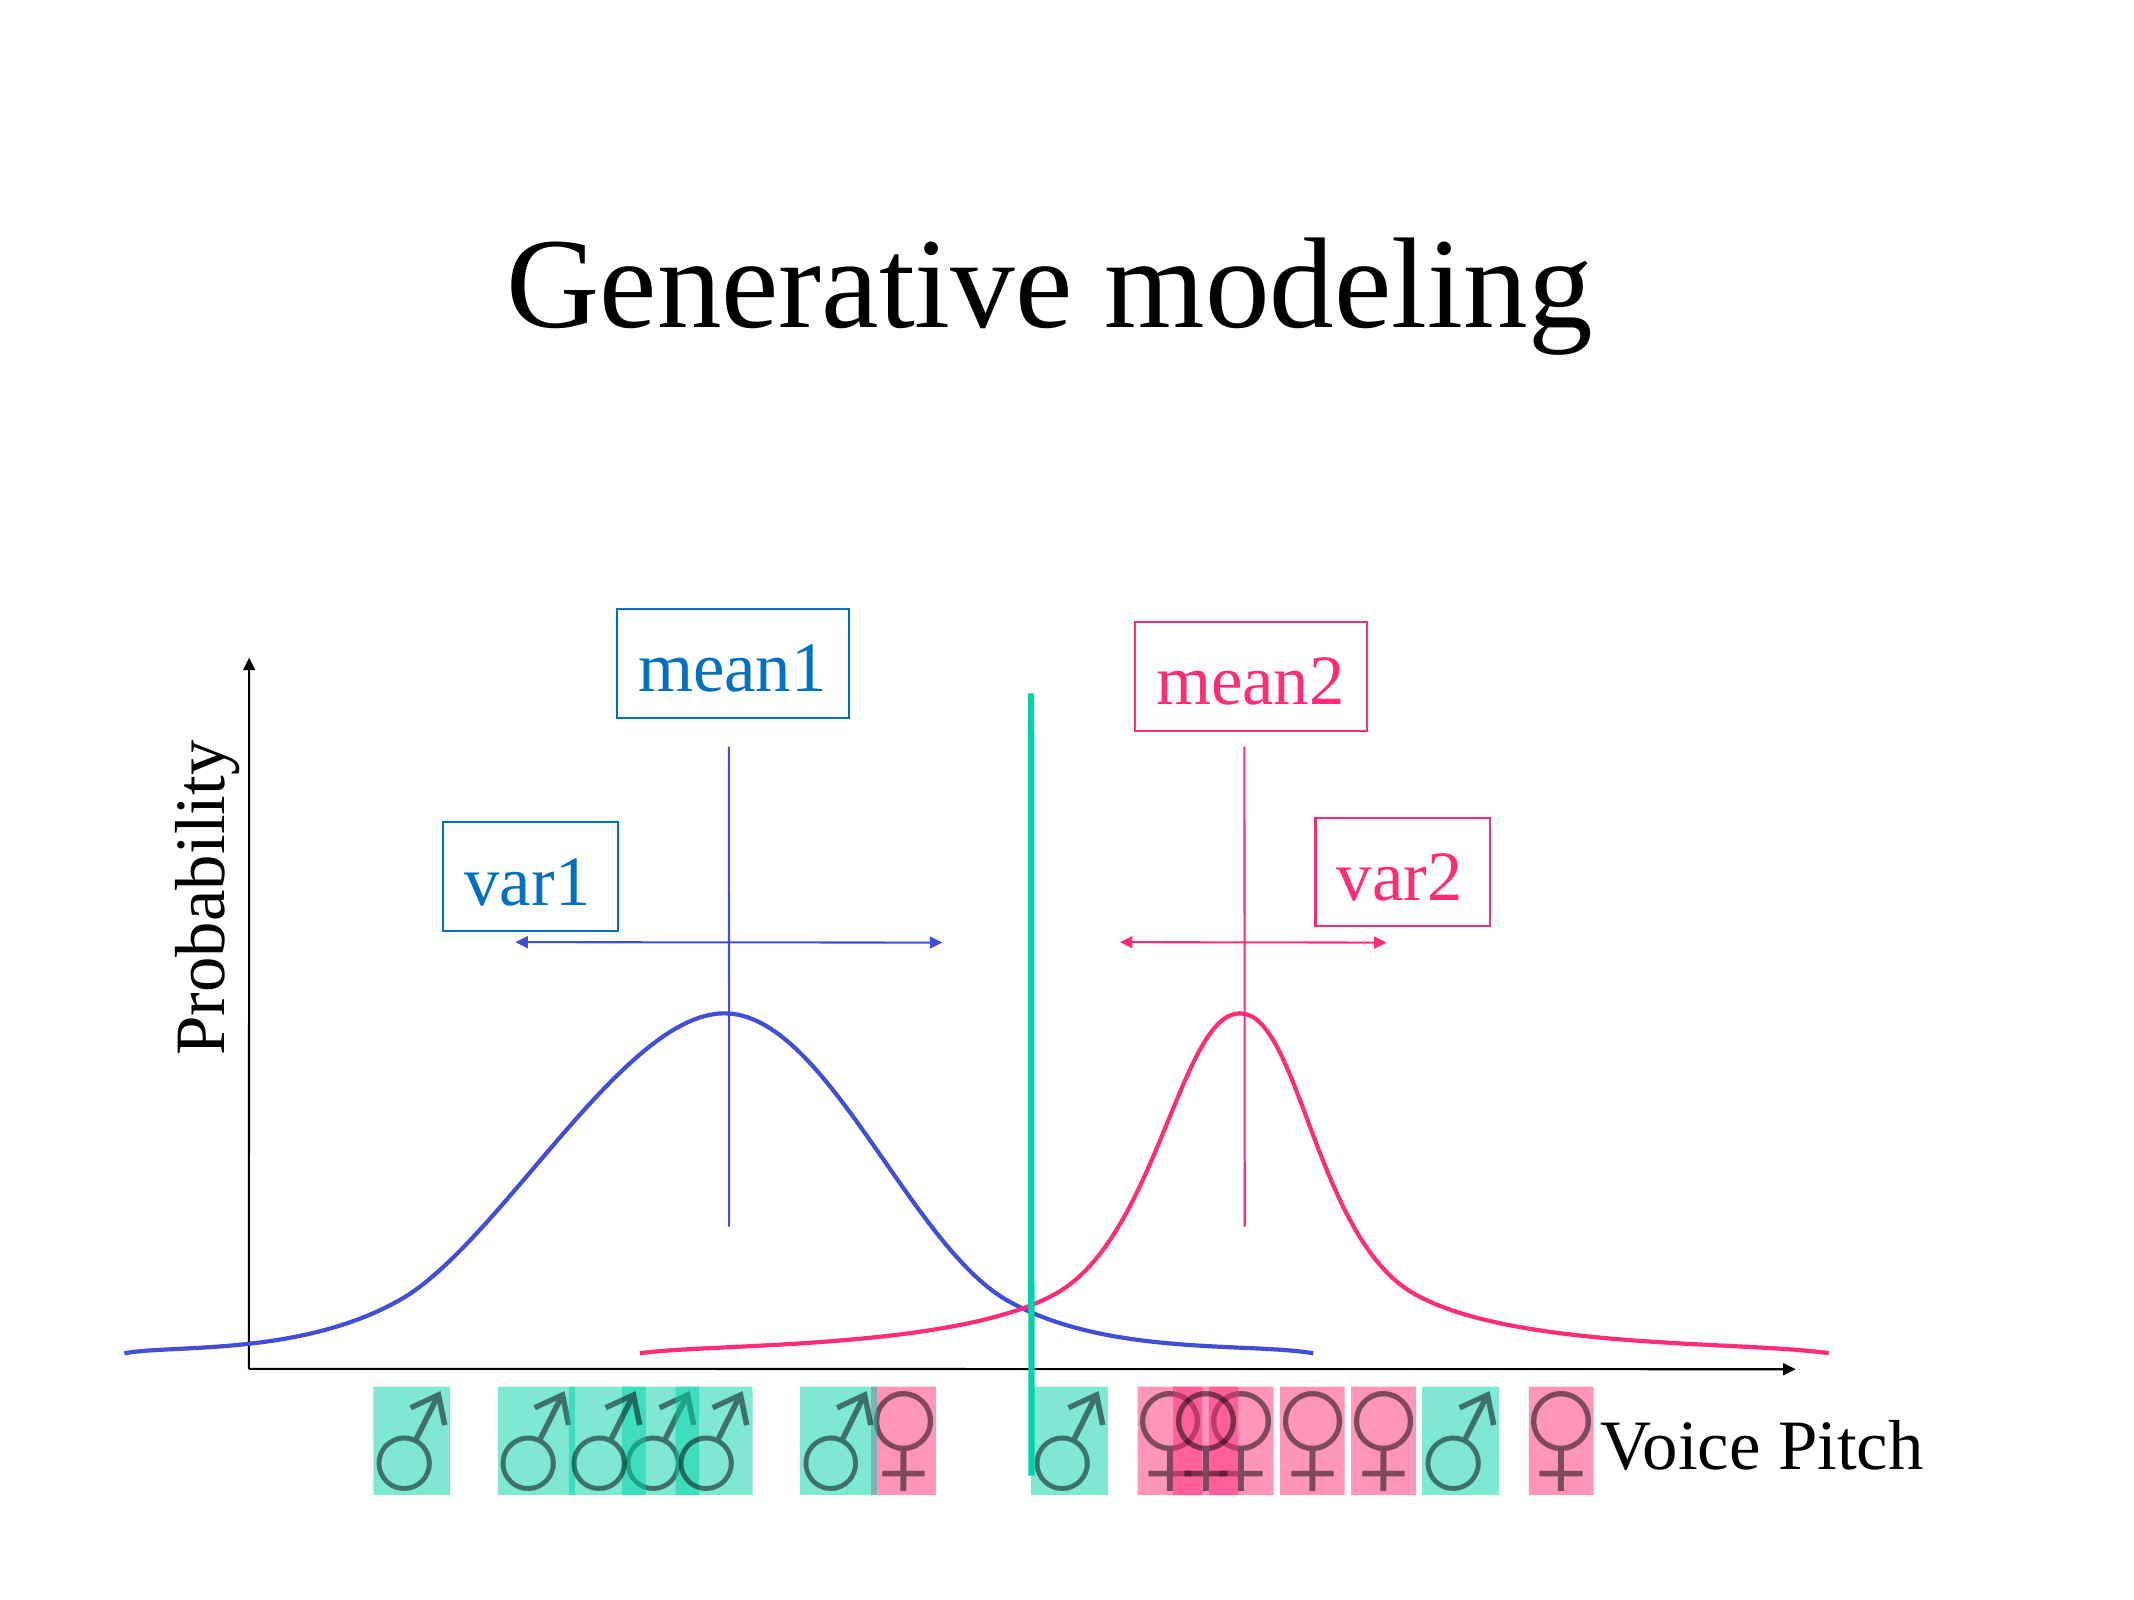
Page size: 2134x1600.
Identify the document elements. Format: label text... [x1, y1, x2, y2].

text_box [1032, 1363, 1796, 1376]
text_box [639, 1305, 1031, 1354]
text_box [250, 1227, 1022, 1354]
text_box Voice Pitch [1594, 1386, 1946, 1496]
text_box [1119, 621, 1491, 1227]
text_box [373, 1386, 1594, 1496]
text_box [141, 657, 250, 1370]
title Generative modeling [159, 88, 1974, 463]
text_box [1032, 1225, 1829, 1354]
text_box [443, 609, 943, 1227]
